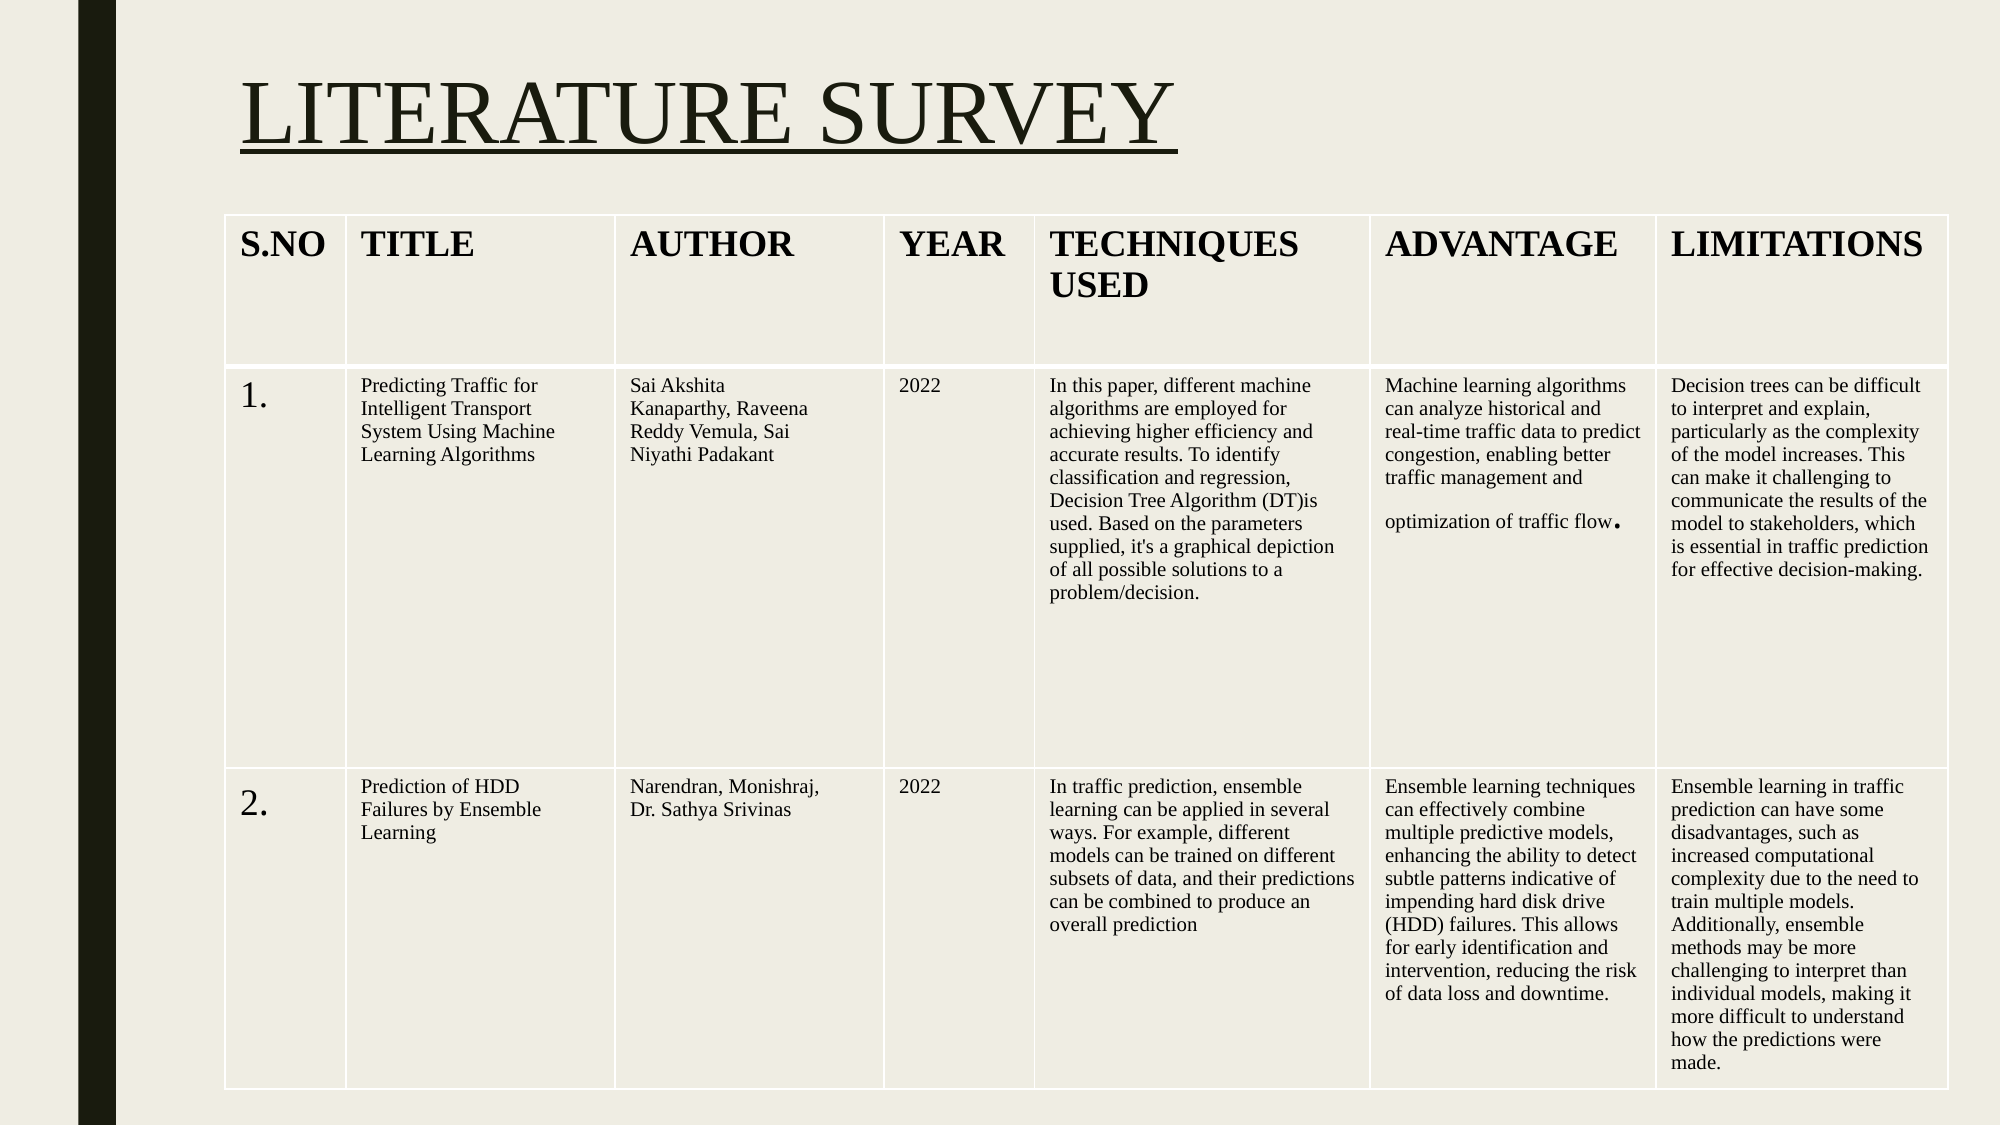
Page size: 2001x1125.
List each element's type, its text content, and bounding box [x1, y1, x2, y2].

table_header TECHNIQUES USED [1035, 216, 1369, 364]
table_cell Machine learning algorithms can analyze historical and real-time traffic data to predict congestion, enabling better traffic management and optimization of traffic flow. [1371, 369, 1655, 767]
table_header TITLE [347, 216, 614, 364]
table_cell 1. [226, 369, 345, 767]
table_header AUTHOR [616, 216, 883, 364]
title LITERATURE SURVEY [225, 57, 1800, 199]
table_cell 2022 [885, 369, 1034, 767]
table_cell Decision trees can be difficult to interpret and explain, particularly as the complexity of the model increases. This can make it challenging to communicate the results of the model to stakeholders, which is essential in traffic prediction for effective decision-making. [1657, 369, 1947, 767]
table_cell 2. [226, 769, 345, 1088]
table_header YEAR [885, 216, 1034, 364]
table_cell Predicting Traffic for Intelligent Transport System Using Machine Learning Algorithms [347, 369, 614, 767]
table_cell In this paper, different machine algorithms are employed for achieving higher efficiency and accurate results. To identify classification and regression, Decision Tree Algorithm (DT)is used. Based on the parameters supplied, it's a graphical depiction of all possible solutions to a problem/decision. [1035, 369, 1369, 767]
table_header S.NO [226, 216, 345, 364]
table_cell Prediction of HDD Failures by Ensemble Learning [347, 769, 614, 1088]
table_cell Narendran, Monishraj, Dr. Sathya Srivinas [616, 769, 883, 1088]
table_header LIMITATIONS [1657, 216, 1947, 364]
table_cell In traffic prediction, ensemble learning can be applied in several ways. For example, different models can be trained on different subsets of data, and their predictions can be combined to produce an overall prediction [1035, 769, 1369, 1088]
table_cell Ensemble learning in traffic prediction can have some disadvantages, such as increased computational complexity due to the need to train multiple models. Additionally, ensemble methods may be more challenging to interpret than individual models, making it more difficult to understand how the predictions were made. [1657, 769, 1947, 1088]
table_cell Ensemble learning techniques can effectively combine multiple predictive models, enhancing the ability to detect subtle patterns indicative of impending hard disk drive (HDD) failures. This allows for early identification and intervention, reducing the risk of data loss and downtime. [1371, 769, 1655, 1088]
table_cell Sai Akshita Kanaparthy, Raveena Reddy Vemula, Sai Niyathi Padakant [616, 369, 883, 767]
table_header ADVANTAGE [1371, 216, 1655, 364]
table_cell 2022 [885, 769, 1034, 1088]
